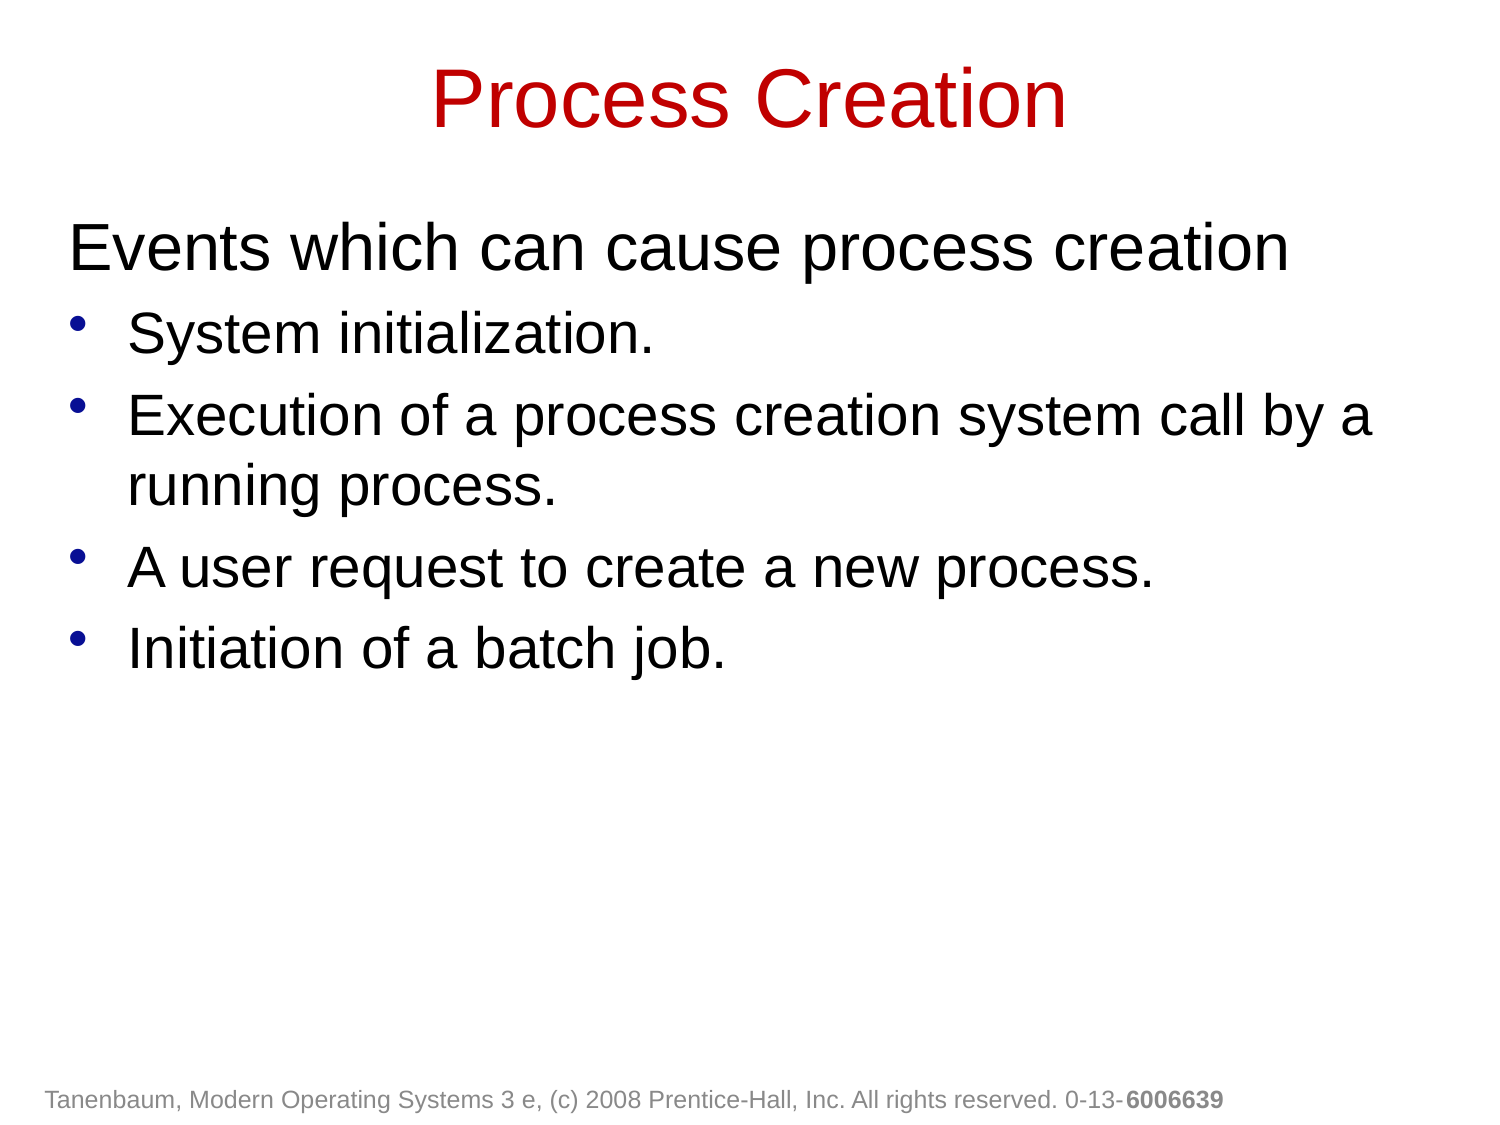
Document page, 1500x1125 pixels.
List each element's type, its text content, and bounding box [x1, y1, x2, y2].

text_box Tanenbaum, Modern Operating Systems 3 e, (c) 2008 Prentice-Hall, Inc. All rights reserved. 0-13-6006639 [29, 1077, 1459, 1120]
text_box Events which can cause process creation System initialization. Execution of a process creation system call by a running process. A user request to create a new process. Initiation of a batch job. [53, 196, 1471, 1050]
text_box Process Creation [0, 0, 1500, 188]
